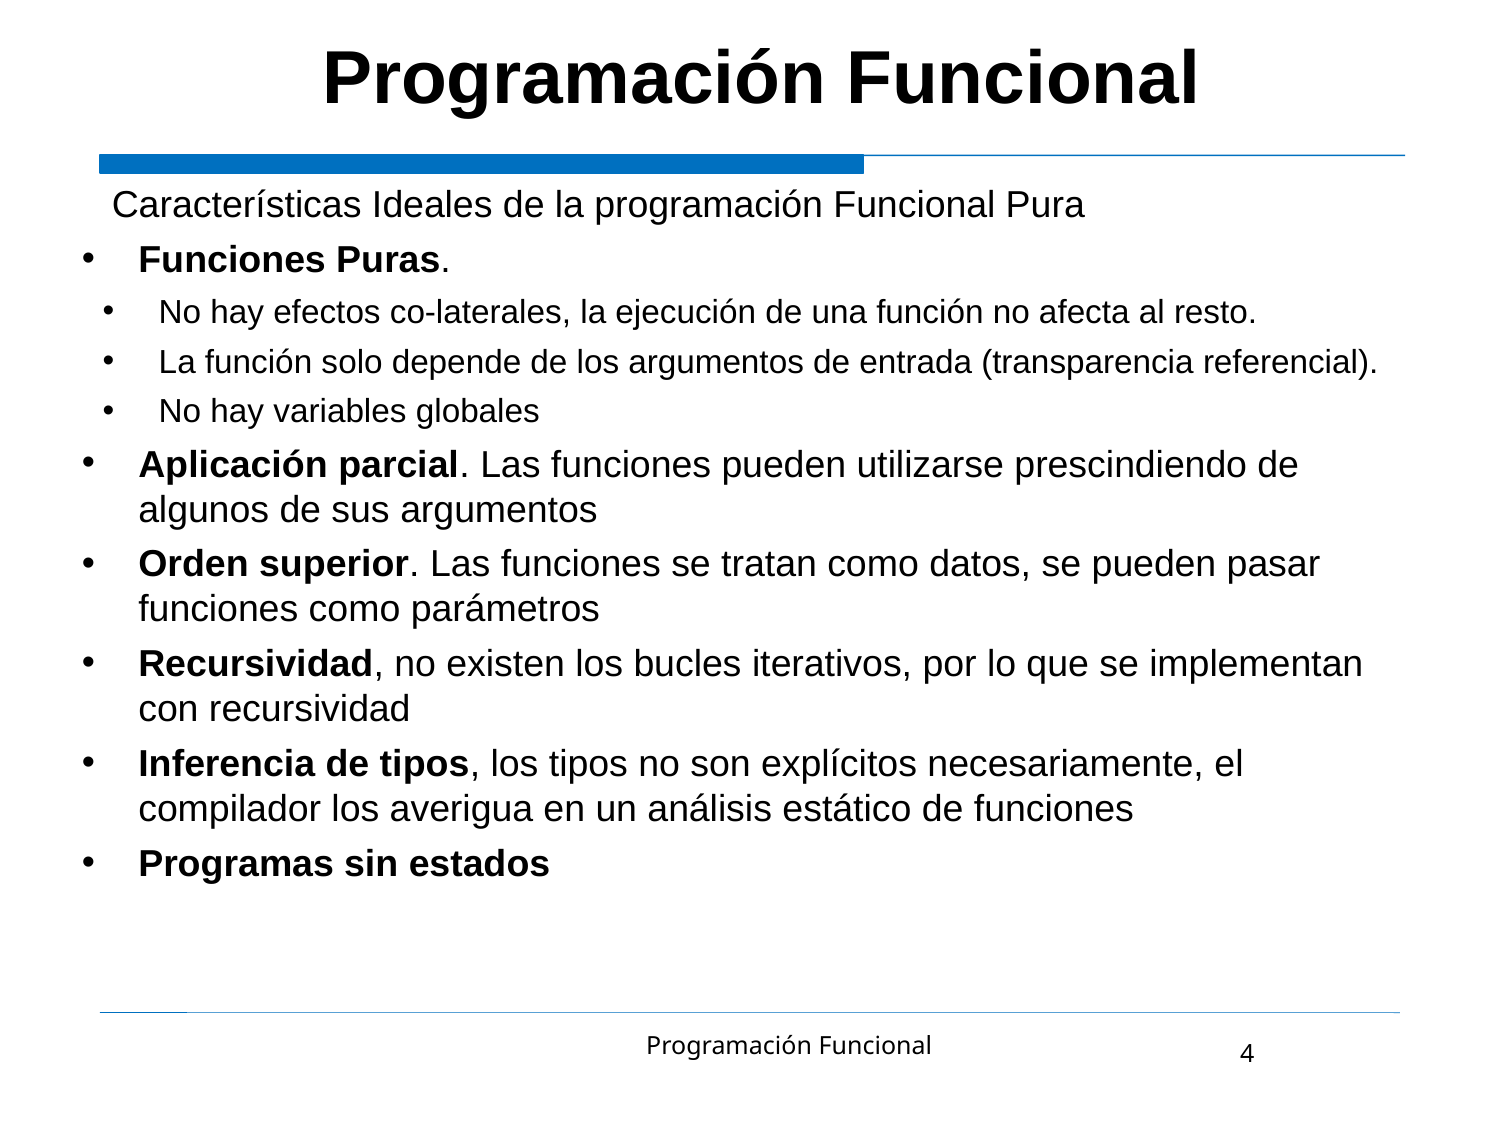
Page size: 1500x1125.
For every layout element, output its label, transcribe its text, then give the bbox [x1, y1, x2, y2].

text_box Características Ideales de la programación Funcional Pura Funciones Puras. No hay efectos co-laterales, la ejecución de una función no afecta al resto. La función solo depende de los argumentos de entrada (transparencia referencial). No hay variables globales Aplicación parcial. Las funciones pueden utilizarse prescindiendo de algunos de sus argumentos Orden superior. Las funciones se tratan como datos, se pueden pasar funciones como parámetros Recursividad, no existen los bucles iterativos, por lo que se implementan con recursividad Inferencia de tipos, los tipos no son explícitos necesariamente, el compilador los averigua en un análisis estático de funciones Programas sin estados [29, 172, 1447, 1071]
text_box Programación Funcional [123, 25, 1399, 172]
